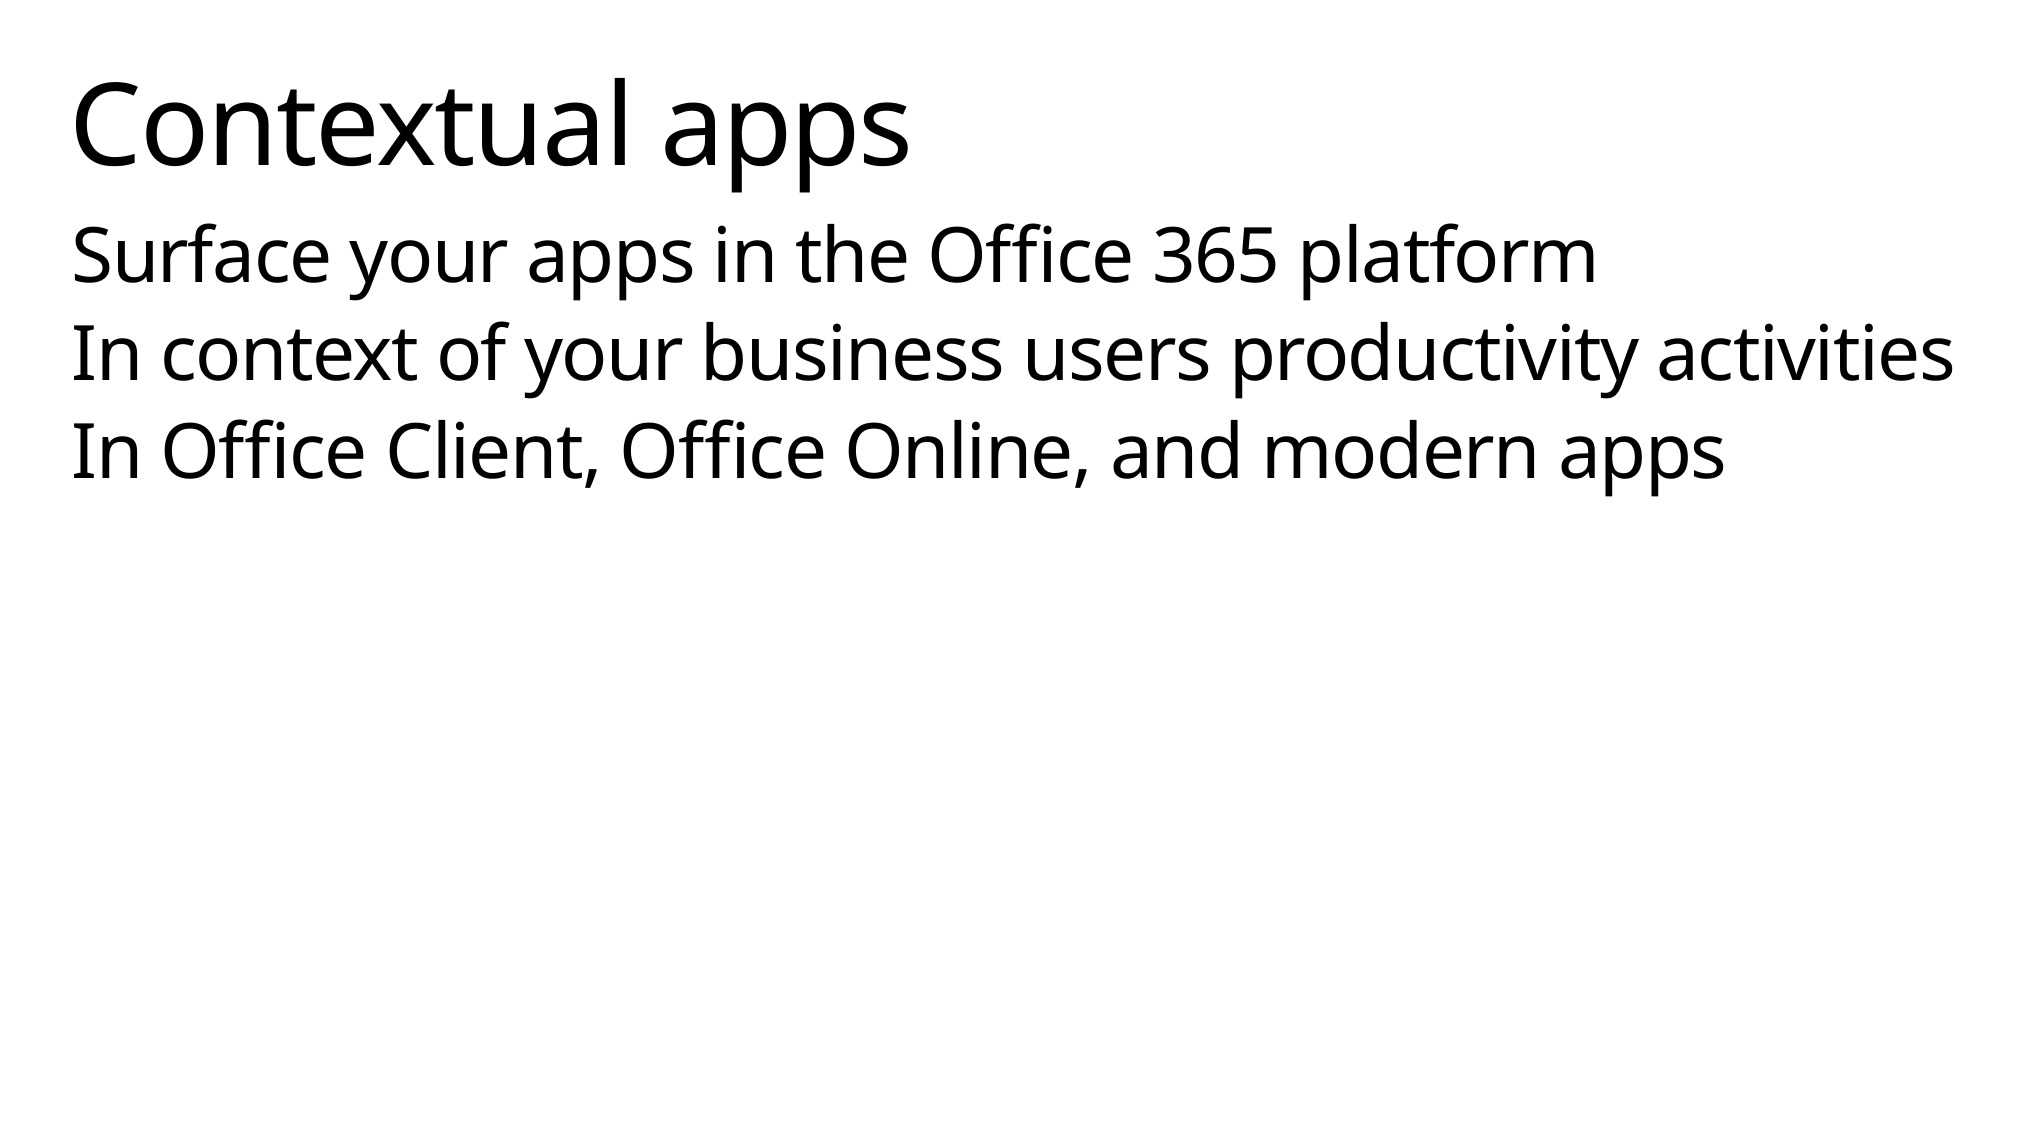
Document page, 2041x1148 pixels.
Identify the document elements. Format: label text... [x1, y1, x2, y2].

list Surface your apps in the Office 365 platform In context of your business users productivity activities In Office Client, Office Online, and modern apps [47, 201, 1998, 1102]
title Contextual apps [45, 51, 1912, 177]
